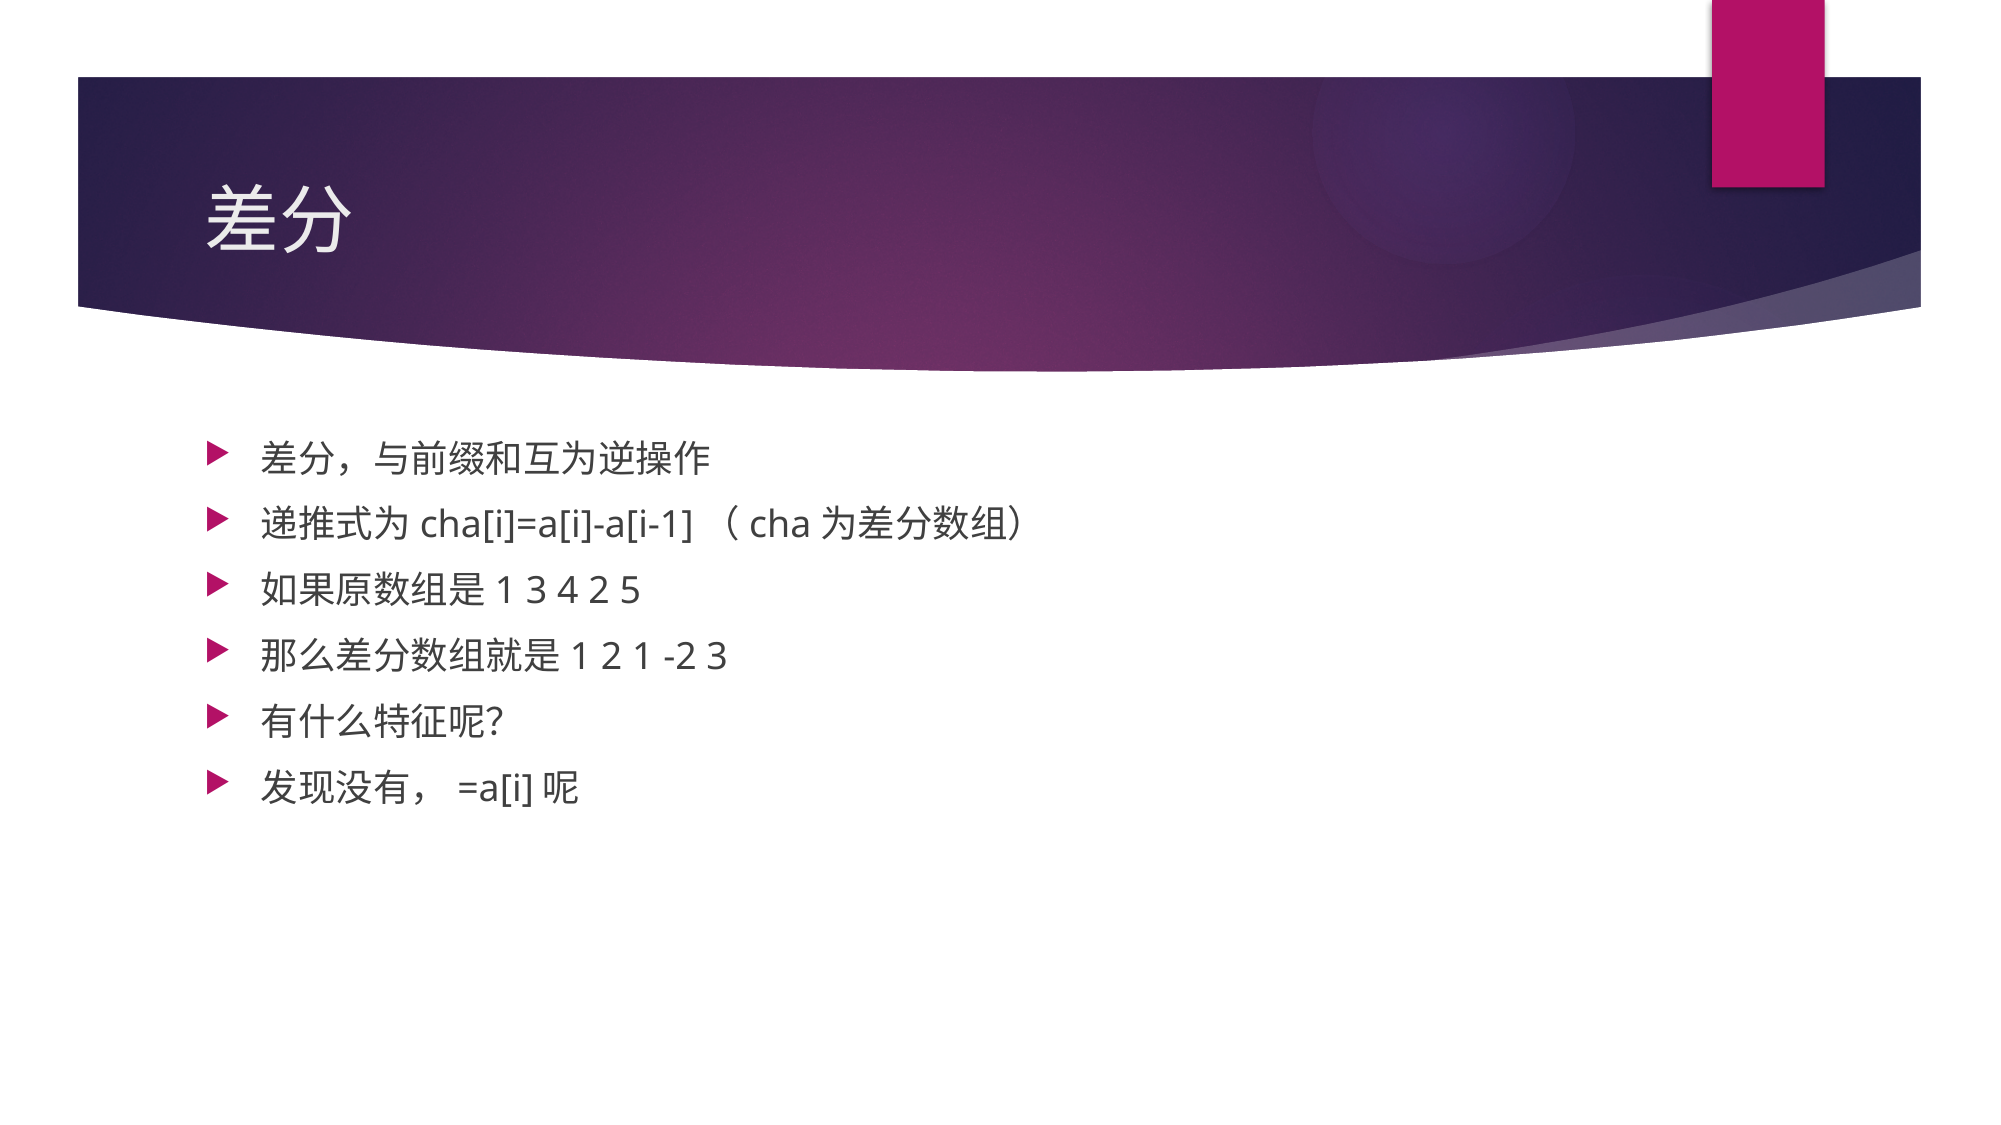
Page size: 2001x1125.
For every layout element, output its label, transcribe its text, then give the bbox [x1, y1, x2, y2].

title 差分 [189, 159, 1627, 276]
